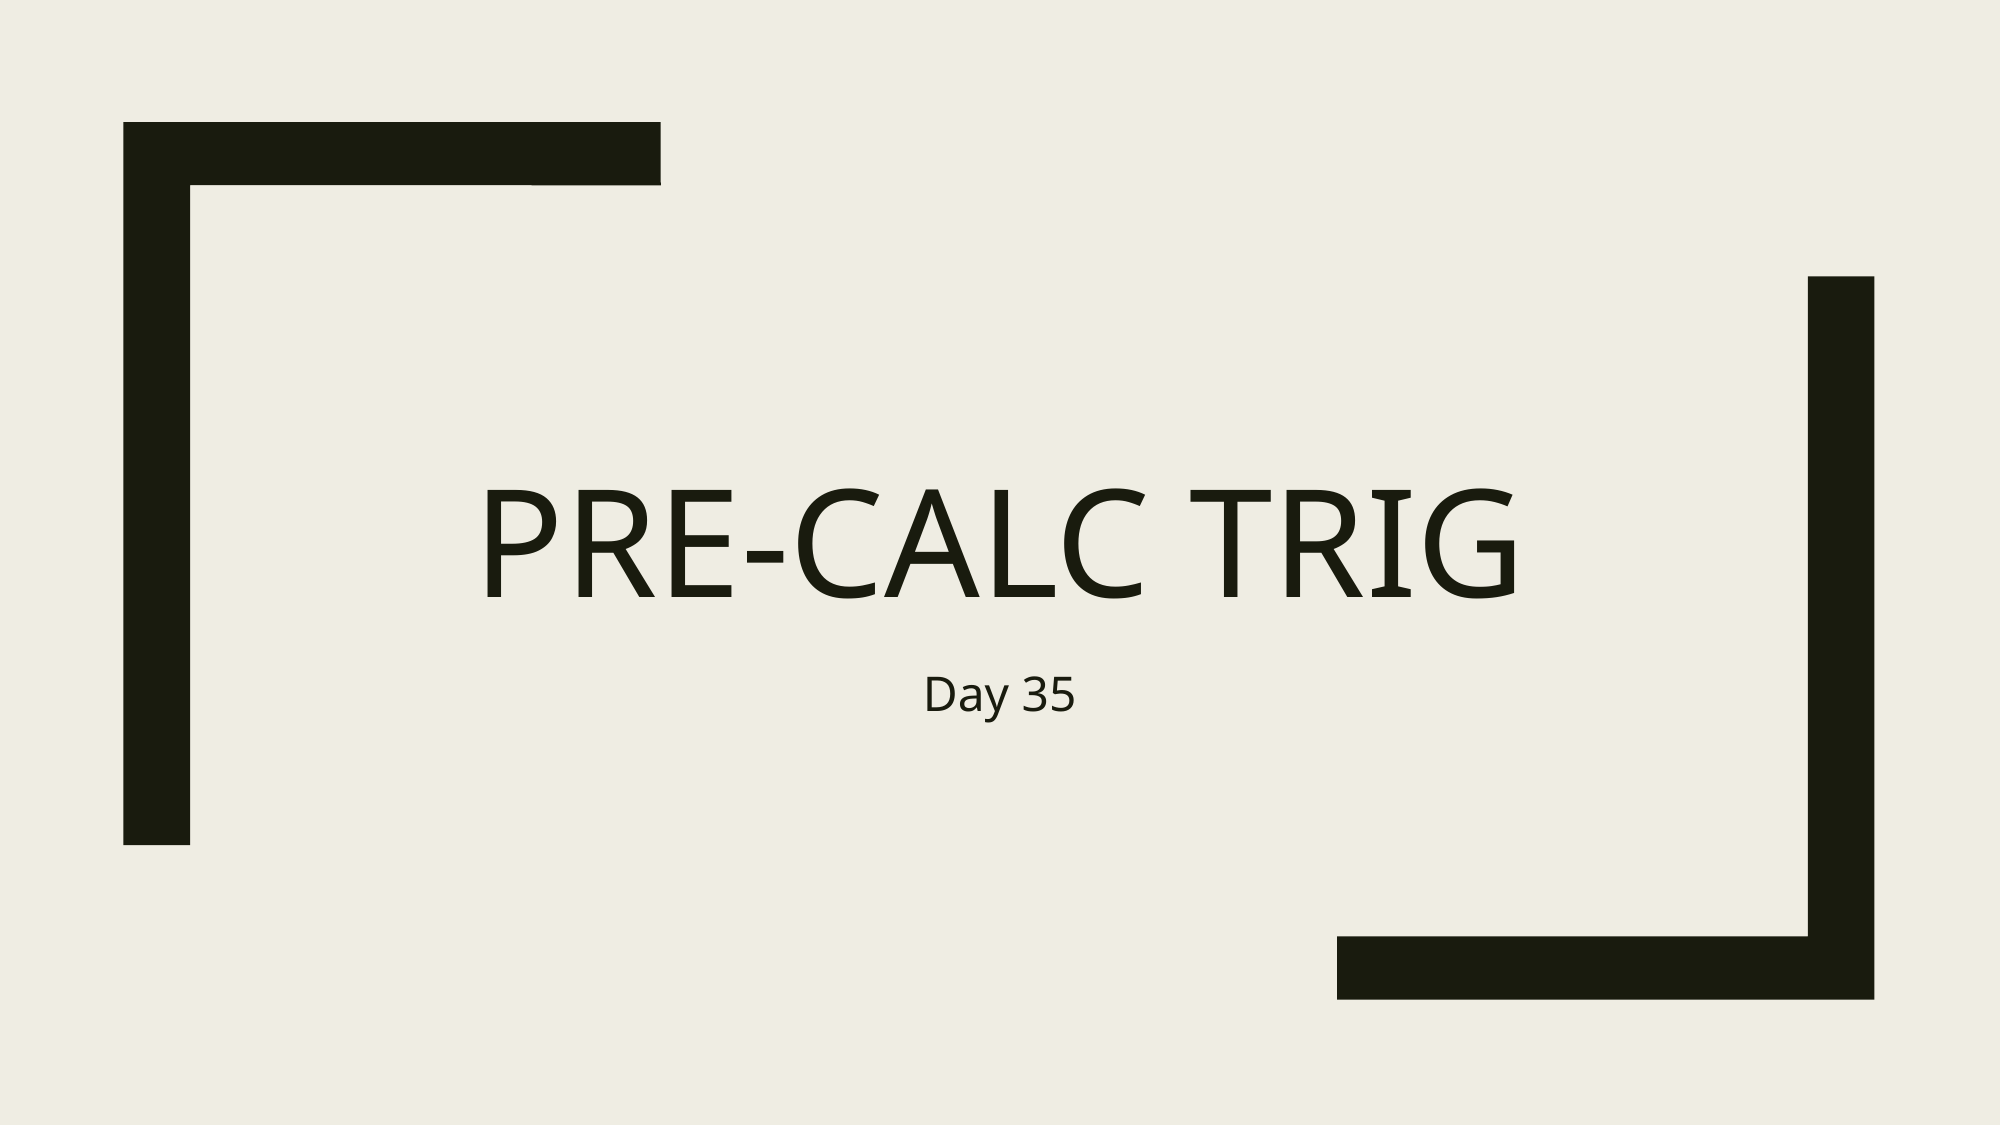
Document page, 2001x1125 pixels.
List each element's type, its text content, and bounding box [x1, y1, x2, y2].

subtitle Day 35 [439, 649, 1561, 828]
title Pre-calc trig [314, 293, 1686, 638]
